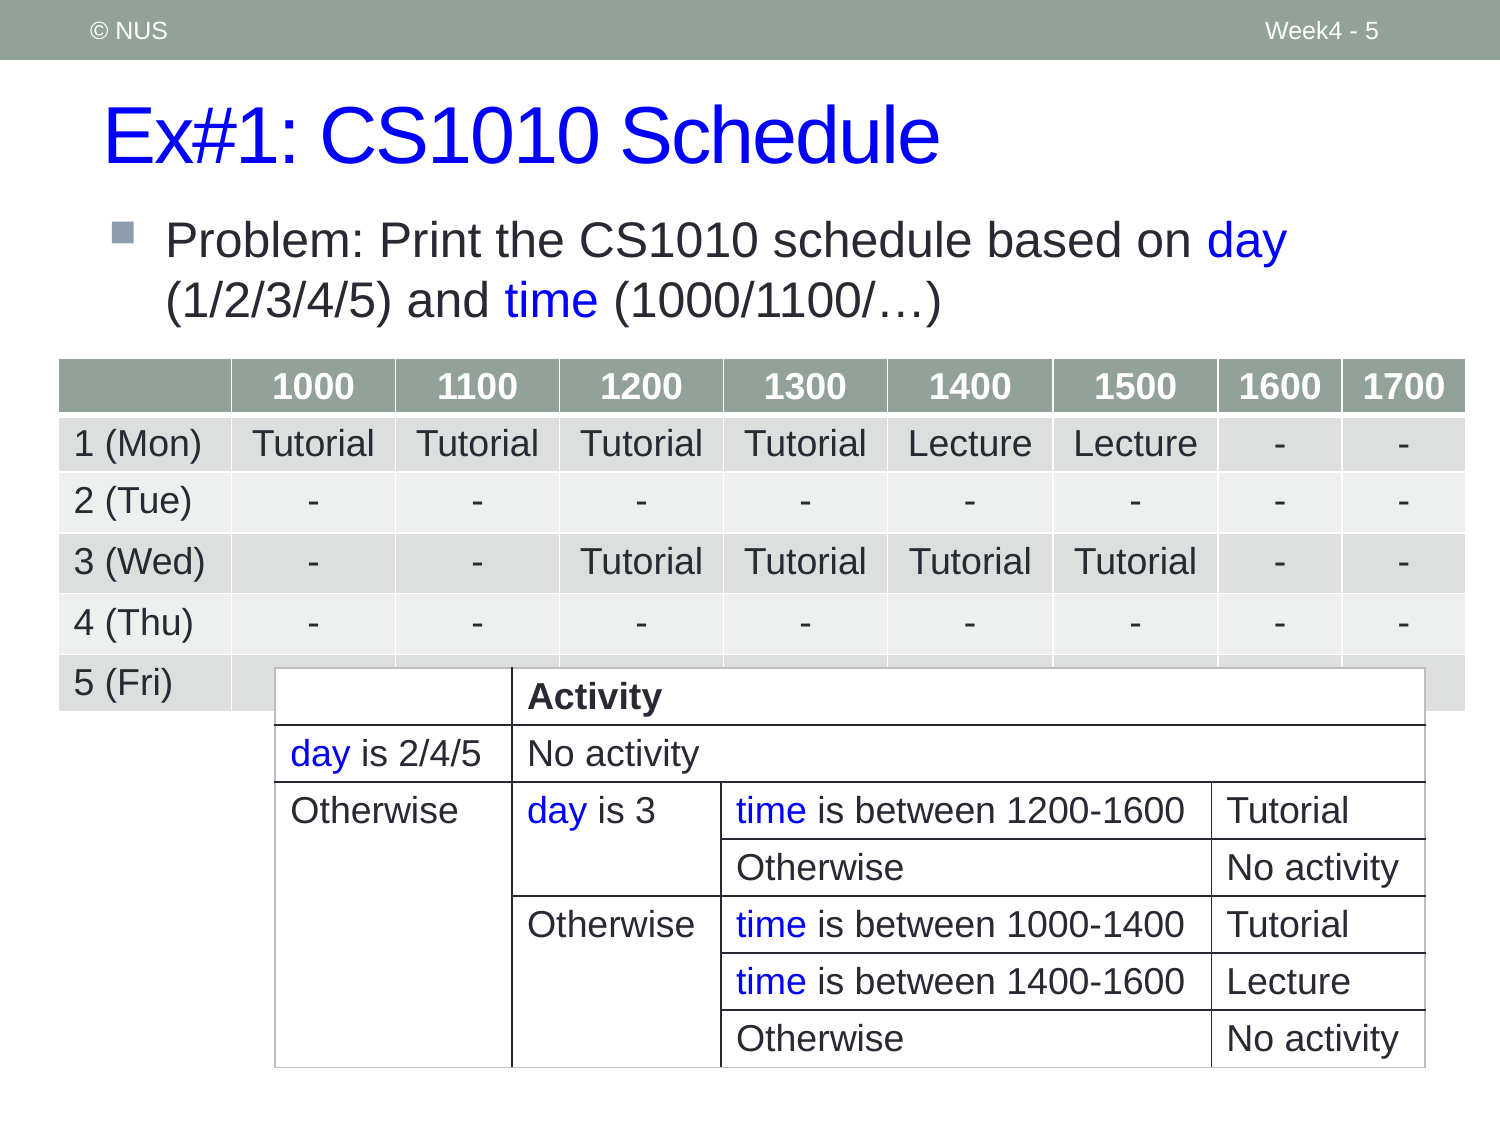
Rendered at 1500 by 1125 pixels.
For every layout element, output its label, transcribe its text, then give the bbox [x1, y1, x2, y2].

table_cell - [1054, 594, 1217, 654]
table_cell - [1343, 594, 1465, 654]
table_header 1700 [1343, 359, 1465, 412]
table_cell - [1343, 473, 1465, 532]
table_cell - [1343, 655, 1465, 711]
table_cell - [1054, 473, 1217, 532]
table_cell - [396, 534, 559, 593]
table_cell - [888, 473, 1052, 532]
table_cell - [1219, 418, 1341, 471]
table_cell - [232, 534, 395, 593]
table_cell - [1054, 655, 1217, 667]
table_cell Otherwise [276, 783, 511, 1067]
title Ex#1: CS1010 Schedule [87, 75, 1466, 188]
table_cell - [724, 655, 887, 667]
slide_number © NUS [75, 3, 550, 57]
table_cell Tutorial [396, 418, 559, 471]
table_cell Lecture [888, 418, 1052, 471]
table_cell Lecture [1054, 418, 1217, 471]
table_header [59, 359, 231, 412]
table_cell - [560, 655, 723, 667]
table_cell - [1343, 418, 1465, 471]
table_cell - [888, 655, 1052, 667]
table_header Activity [513, 669, 1424, 724]
table_cell - [560, 594, 723, 654]
table_cell - [1219, 534, 1341, 593]
table_cell Tutorial [1212, 897, 1424, 952]
table_cell Tutorial [1054, 534, 1217, 593]
table_header 1500 [1054, 359, 1217, 412]
table_cell Tutorial [724, 534, 887, 593]
table_cell - [560, 473, 723, 532]
table_cell - [1343, 534, 1465, 593]
table_cell time is between 1400-1600 [722, 954, 1211, 1009]
table_cell Tutorial [888, 534, 1052, 593]
table_cell Otherwise [513, 897, 720, 1067]
table_cell No activity [1212, 1011, 1424, 1067]
table_cell - [724, 473, 887, 532]
table_cell Otherwise [722, 1011, 1211, 1067]
table_cell - [396, 473, 559, 532]
text_box Problem: Print the CS1010 schedule based on day (1/2/3/4/5) and time (1000/1100/…) [94, 200, 1466, 357]
table_cell No activity [1212, 840, 1424, 895]
table_cell - [396, 594, 559, 654]
table_cell - [1219, 473, 1341, 532]
table_cell day is 3 [513, 783, 720, 895]
table_cell - [724, 594, 887, 654]
table_cell - [1219, 655, 1341, 667]
table_cell - [232, 594, 395, 654]
table_cell 1 (Mon) [59, 418, 231, 471]
table_cell No activity [513, 726, 1424, 781]
table_cell Tutorial [560, 534, 723, 593]
table_cell Otherwise [722, 840, 1211, 895]
table_cell time is between 1000-1400 [722, 897, 1211, 952]
table_cell - [396, 655, 559, 667]
table_header 1600 [1219, 359, 1341, 412]
table_header 1000 [232, 359, 395, 412]
table_cell 4 (Thu) [59, 594, 231, 654]
table_cell 2 (Tue) [59, 473, 231, 532]
table_cell 3 (Wed) [59, 534, 231, 593]
table_cell - [888, 594, 1052, 654]
table_cell time is between 1200-1600 [722, 783, 1211, 838]
table_cell - [1219, 594, 1341, 654]
table_cell - [232, 473, 395, 532]
table_cell Tutorial [1212, 783, 1424, 838]
table_header [276, 669, 511, 724]
table_cell Tutorial [232, 418, 395, 471]
slide_number Week4 - 5 [1250, 3, 1425, 57]
table_header 1100 [396, 359, 559, 412]
table_cell 5 (Fri) [59, 655, 231, 711]
table_cell Lecture [1212, 954, 1424, 1009]
table_header 1400 [888, 359, 1052, 412]
table_cell Tutorial [560, 418, 723, 471]
table_cell day is 2/4/5 [276, 726, 511, 781]
table_header 1300 [724, 359, 887, 412]
table_cell Tutorial [724, 418, 887, 471]
table_cell - [232, 655, 395, 711]
table_header 1200 [560, 359, 723, 412]
